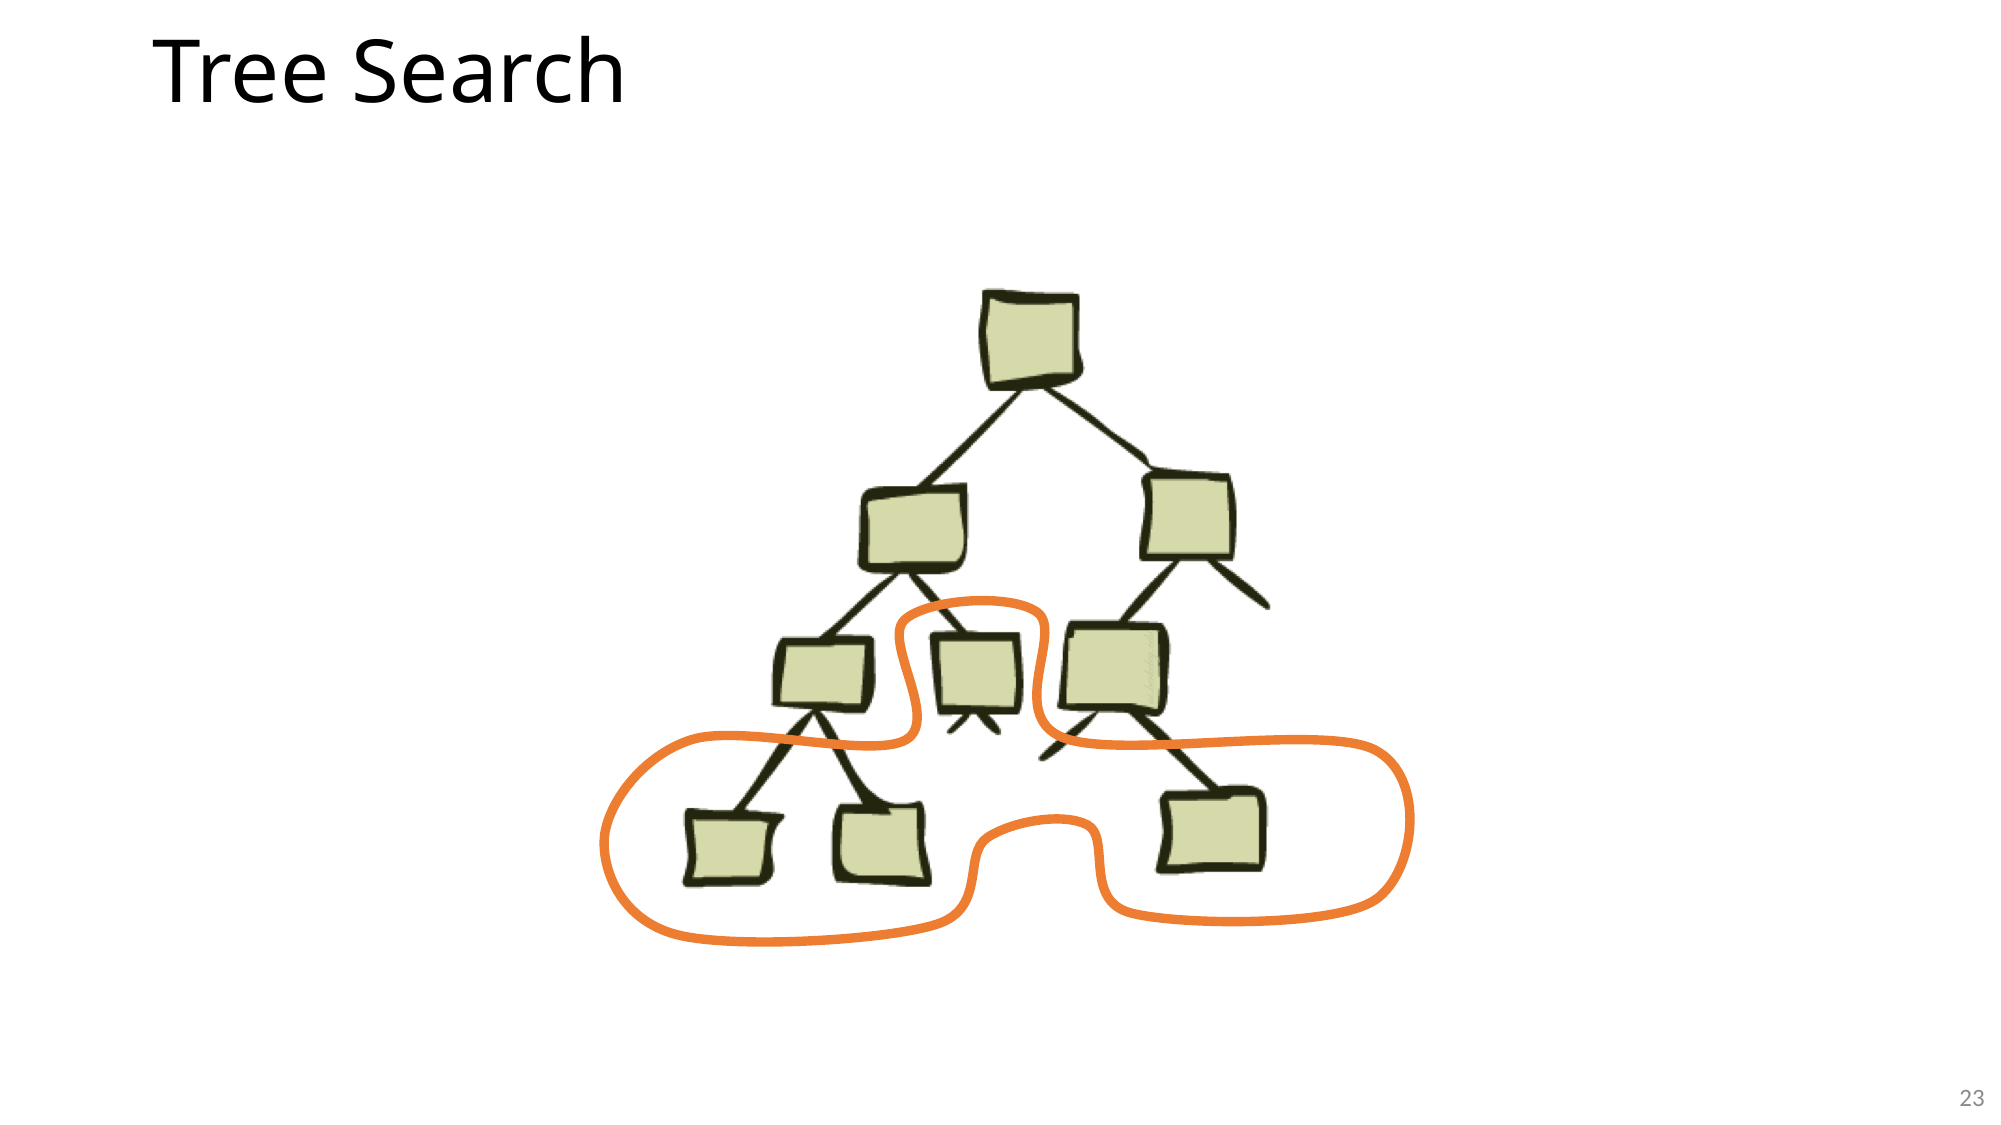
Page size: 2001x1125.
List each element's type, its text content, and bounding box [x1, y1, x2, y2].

text_box [603, 787, 625, 904]
title Tree Search [137, 19, 1863, 130]
text_box [682, 937, 873, 944]
text_box [1285, 738, 1411, 921]
slide_number 23 [1910, 1067, 2000, 1125]
picture [625, 237, 1285, 937]
